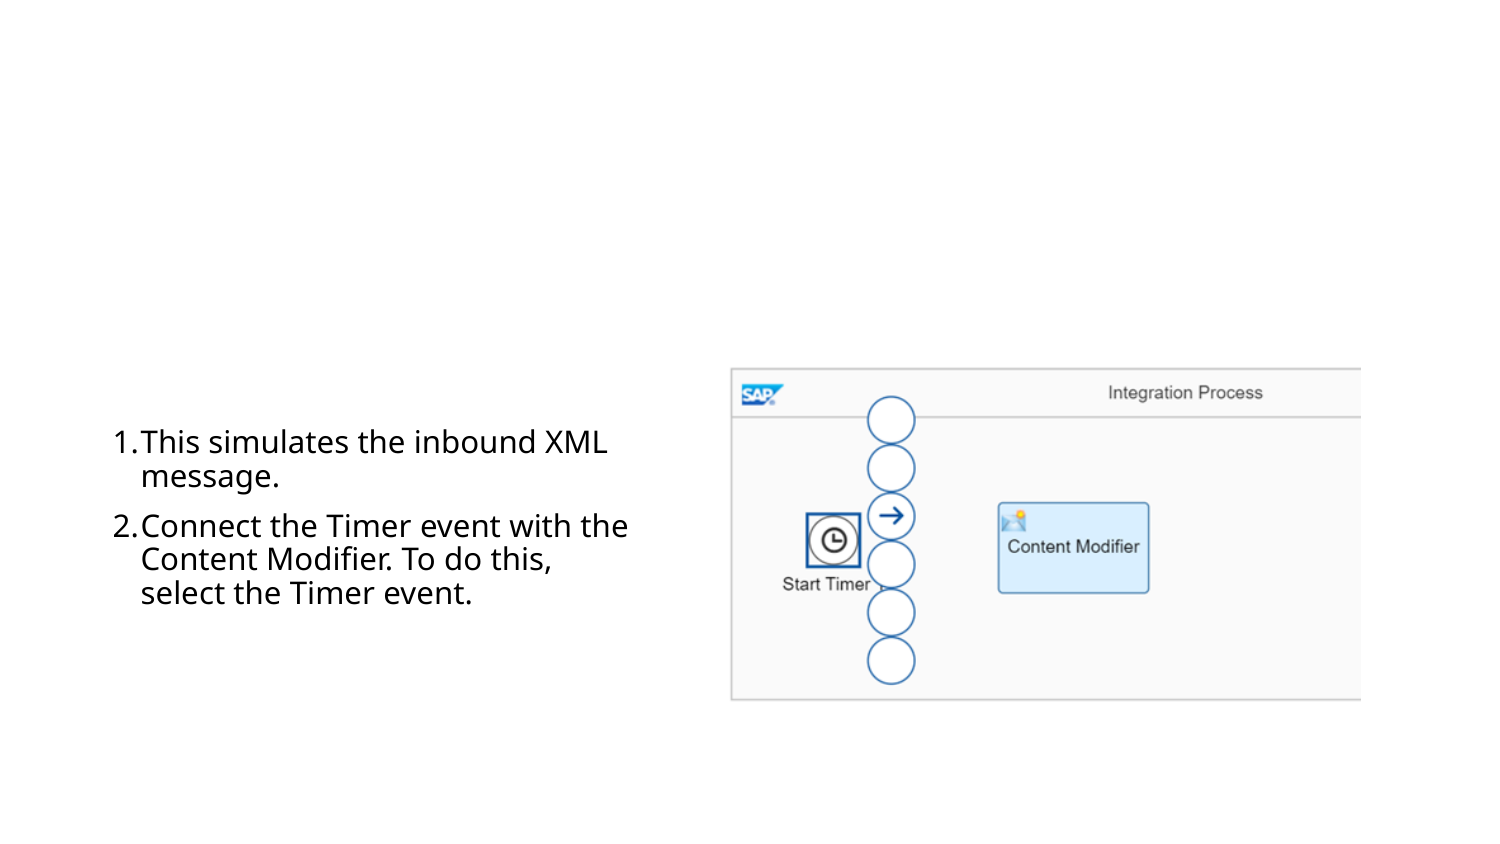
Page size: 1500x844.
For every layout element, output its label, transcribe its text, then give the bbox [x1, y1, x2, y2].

list This simulates the inbound XML message. Connect the Timer event with the Content Modifier. To do this, select the Timer event. [97, 319, 655, 768]
picture [727, 364, 1361, 704]
